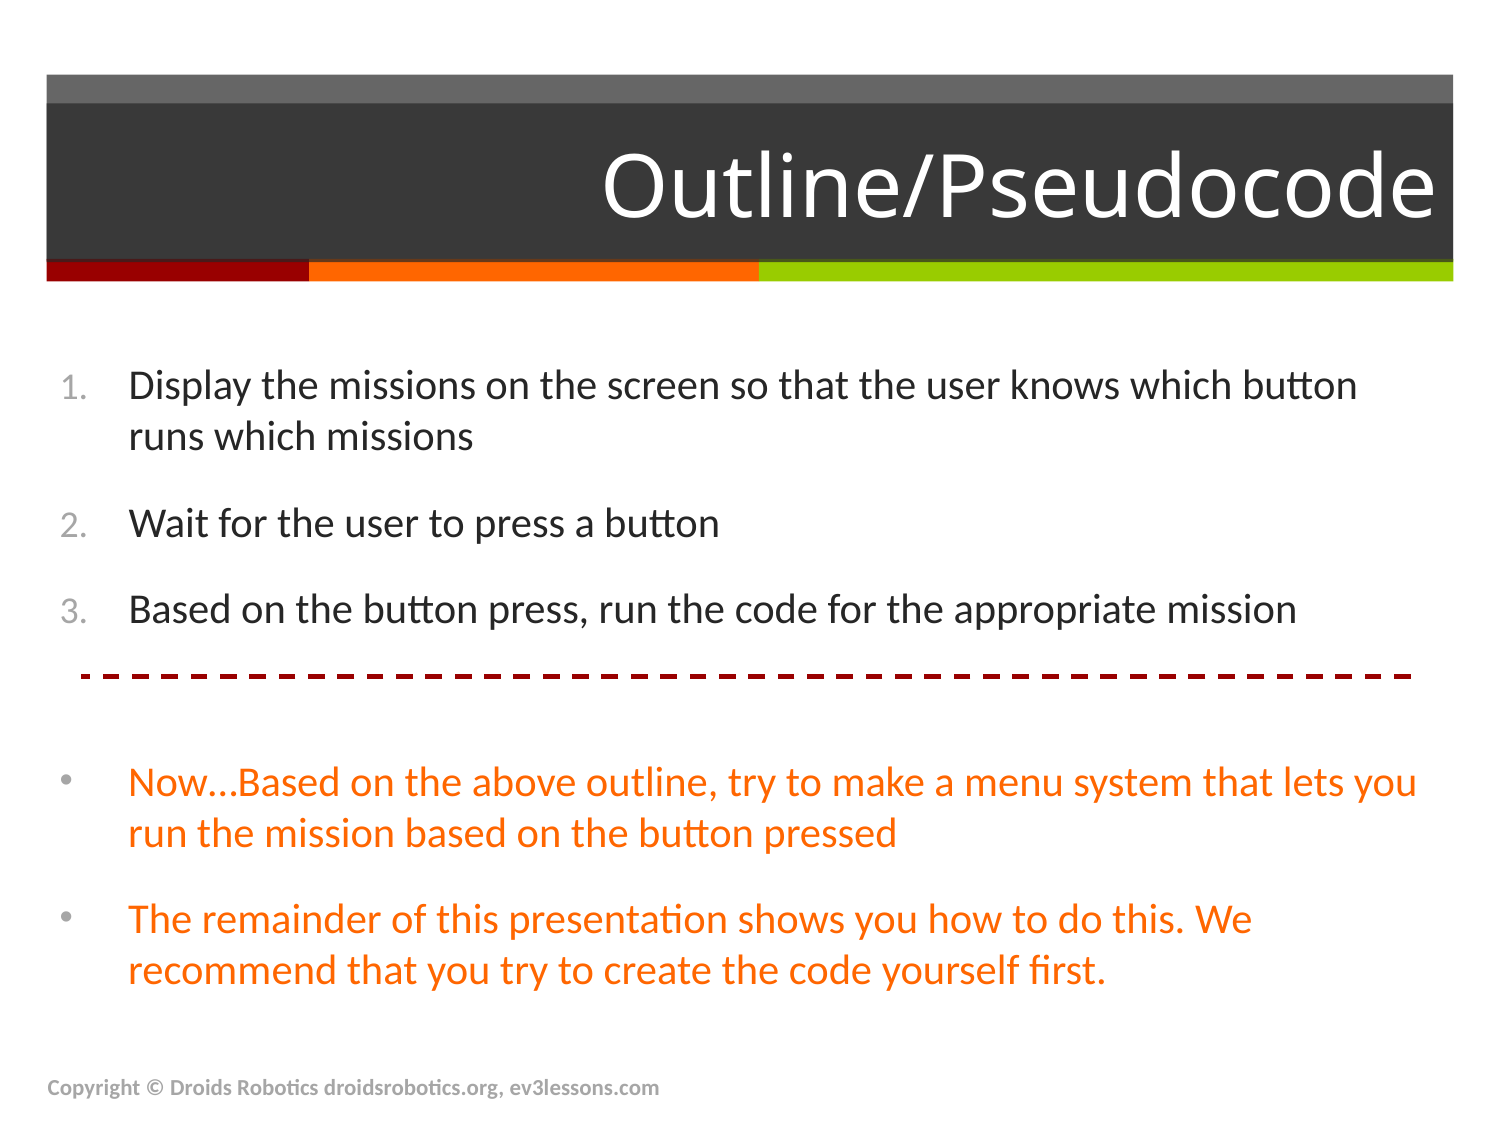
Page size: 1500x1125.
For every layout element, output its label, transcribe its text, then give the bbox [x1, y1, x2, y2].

list Display the missions on the screen so that the user knows which button runs which missions Wait for the user to press a button Based on the button press, run the code for the appropriate mission Now…Based on the above outline, try to make a menu system that lets you run the mission based on the button pressed The remainder of this presentation shows you how to do this. We recommend that you try to create the code yourself first. [44, 350, 1452, 1005]
title Outline/Pseudocode [46, 103, 1454, 263]
footer Copyright © Droids Robotics droidsrobotics.org, ev3lessons.com [32, 1055, 1038, 1116]
